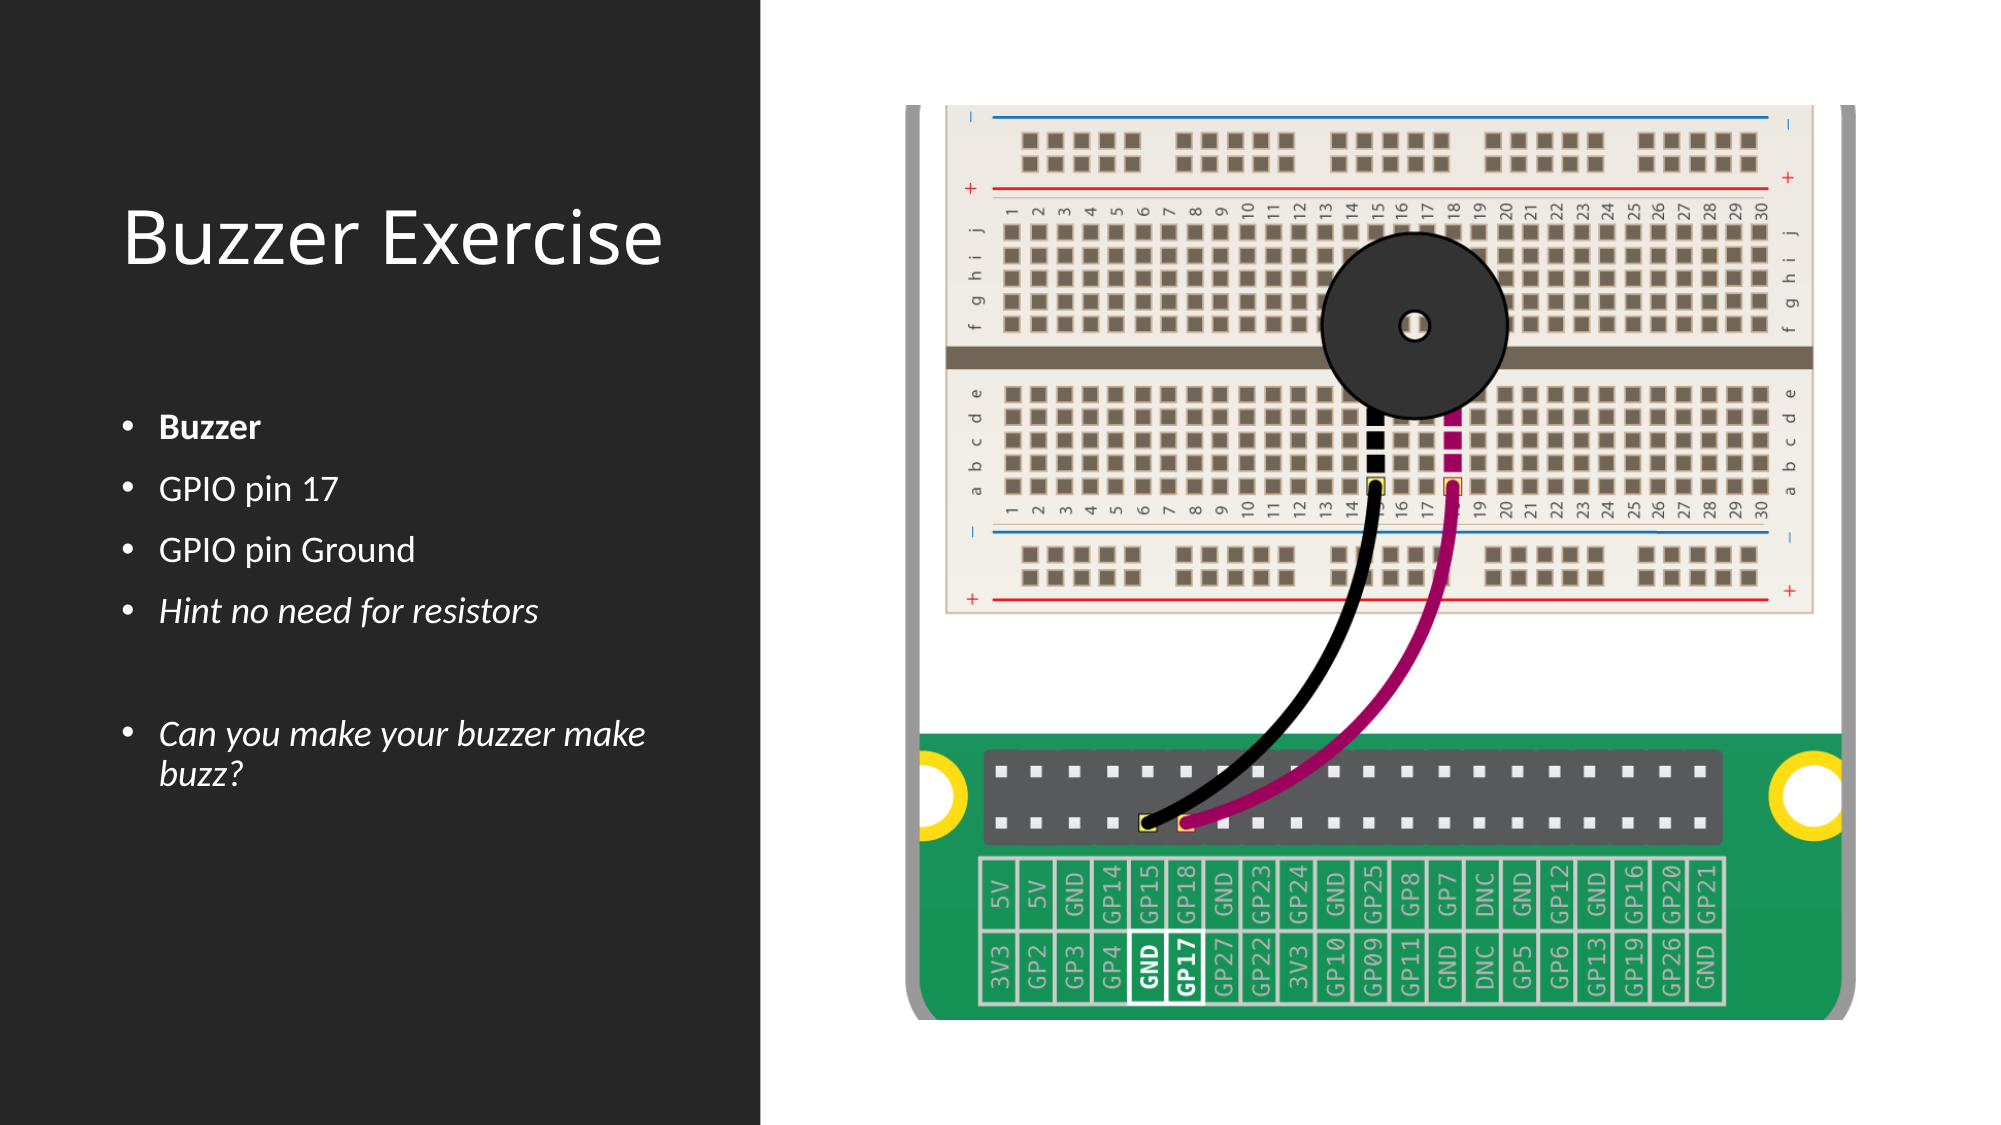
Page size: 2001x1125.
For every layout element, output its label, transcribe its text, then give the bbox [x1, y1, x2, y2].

list Buzzer GPIO pin 17 GPIO pin Ground Hint no need for resistors Can you make your buzzer make buzz? [106, 399, 708, 1020]
picture [865, 104, 1896, 1020]
title Buzzer Exercise [106, 103, 708, 379]
text_box [0, 0, 761, 1125]
